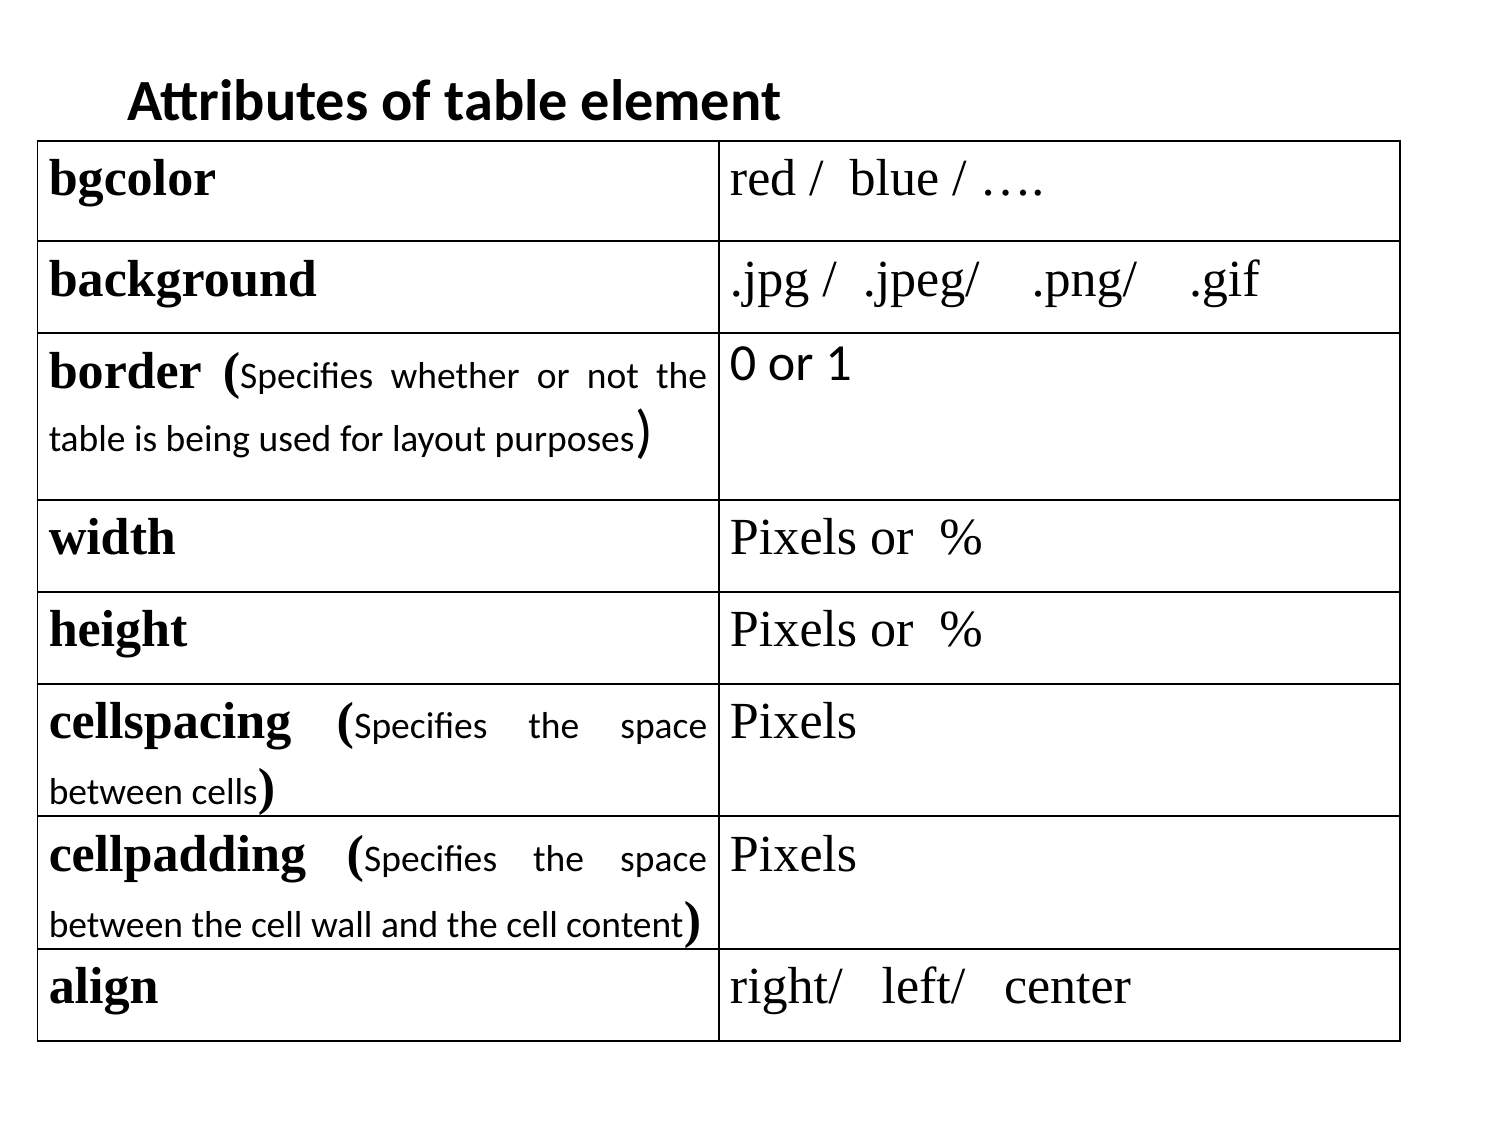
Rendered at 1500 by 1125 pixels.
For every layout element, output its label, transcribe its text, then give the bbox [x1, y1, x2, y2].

table_cell Pixels or % [720, 501, 1399, 591]
table_cell background [38, 242, 718, 332]
table_cell border (Specifies whether or not the table is being used for layout purposes) [38, 334, 718, 499]
table_header bgcolor [38, 142, 718, 240]
table_cell Pixels or % [720, 593, 1399, 683]
table_cell .jpg / .jpeg/ .png/ .gif [720, 242, 1399, 332]
table_cell height [38, 593, 718, 683]
text_box Attributes of table element [112, 54, 888, 140]
table_cell Pixels [720, 685, 1399, 815]
table_cell align [38, 950, 718, 1040]
table_cell right/ left/ center [720, 950, 1399, 1040]
table_cell cellspacing (Specifies the space between cells) [38, 685, 718, 815]
table_header red / blue / …. [720, 142, 1399, 240]
table_cell 0 or 1 [720, 334, 1399, 499]
table_cell Pixels [720, 817, 1399, 948]
table_cell width [38, 501, 718, 591]
table_cell cellpadding (Specifies the space between the cell wall and the cell content) [38, 817, 718, 948]
